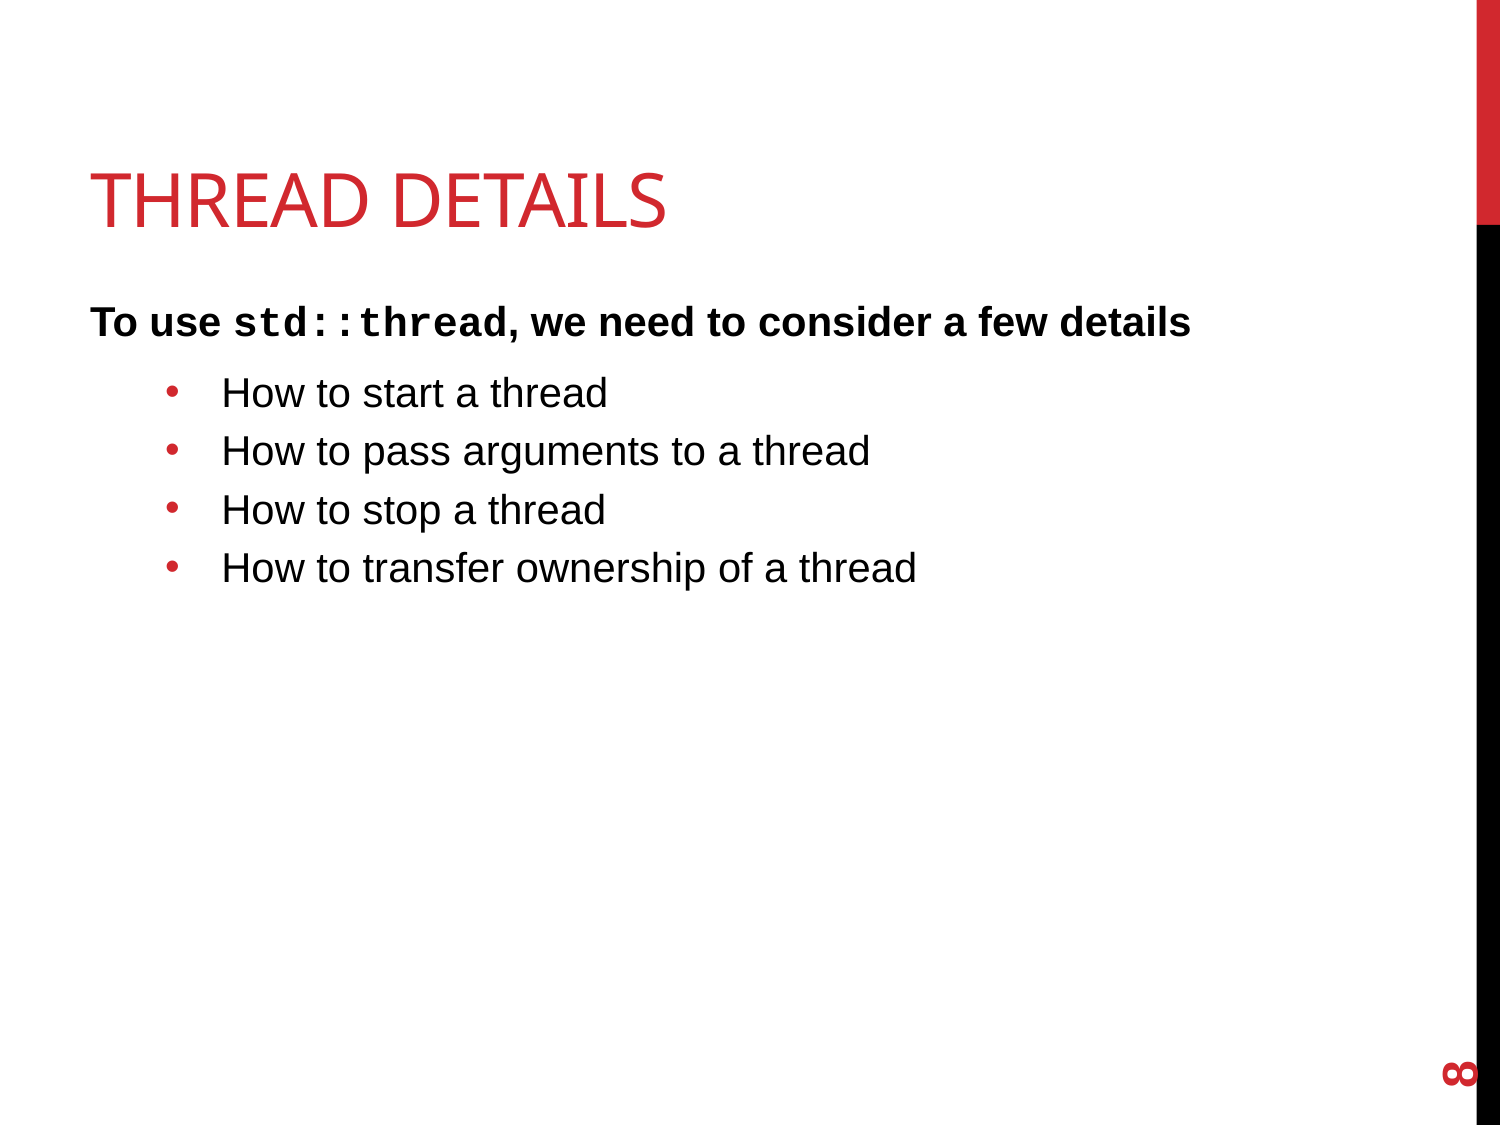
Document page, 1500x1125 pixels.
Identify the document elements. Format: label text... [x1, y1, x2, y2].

slide_number 8 [1427, 887, 1488, 1104]
list To use std::thread, we need to consider a few details How to start a thread How to pass arguments to a thread How to stop a thread How to transfer ownership of a thread [75, 287, 1325, 1005]
title Thread details [75, 25, 1025, 250]
